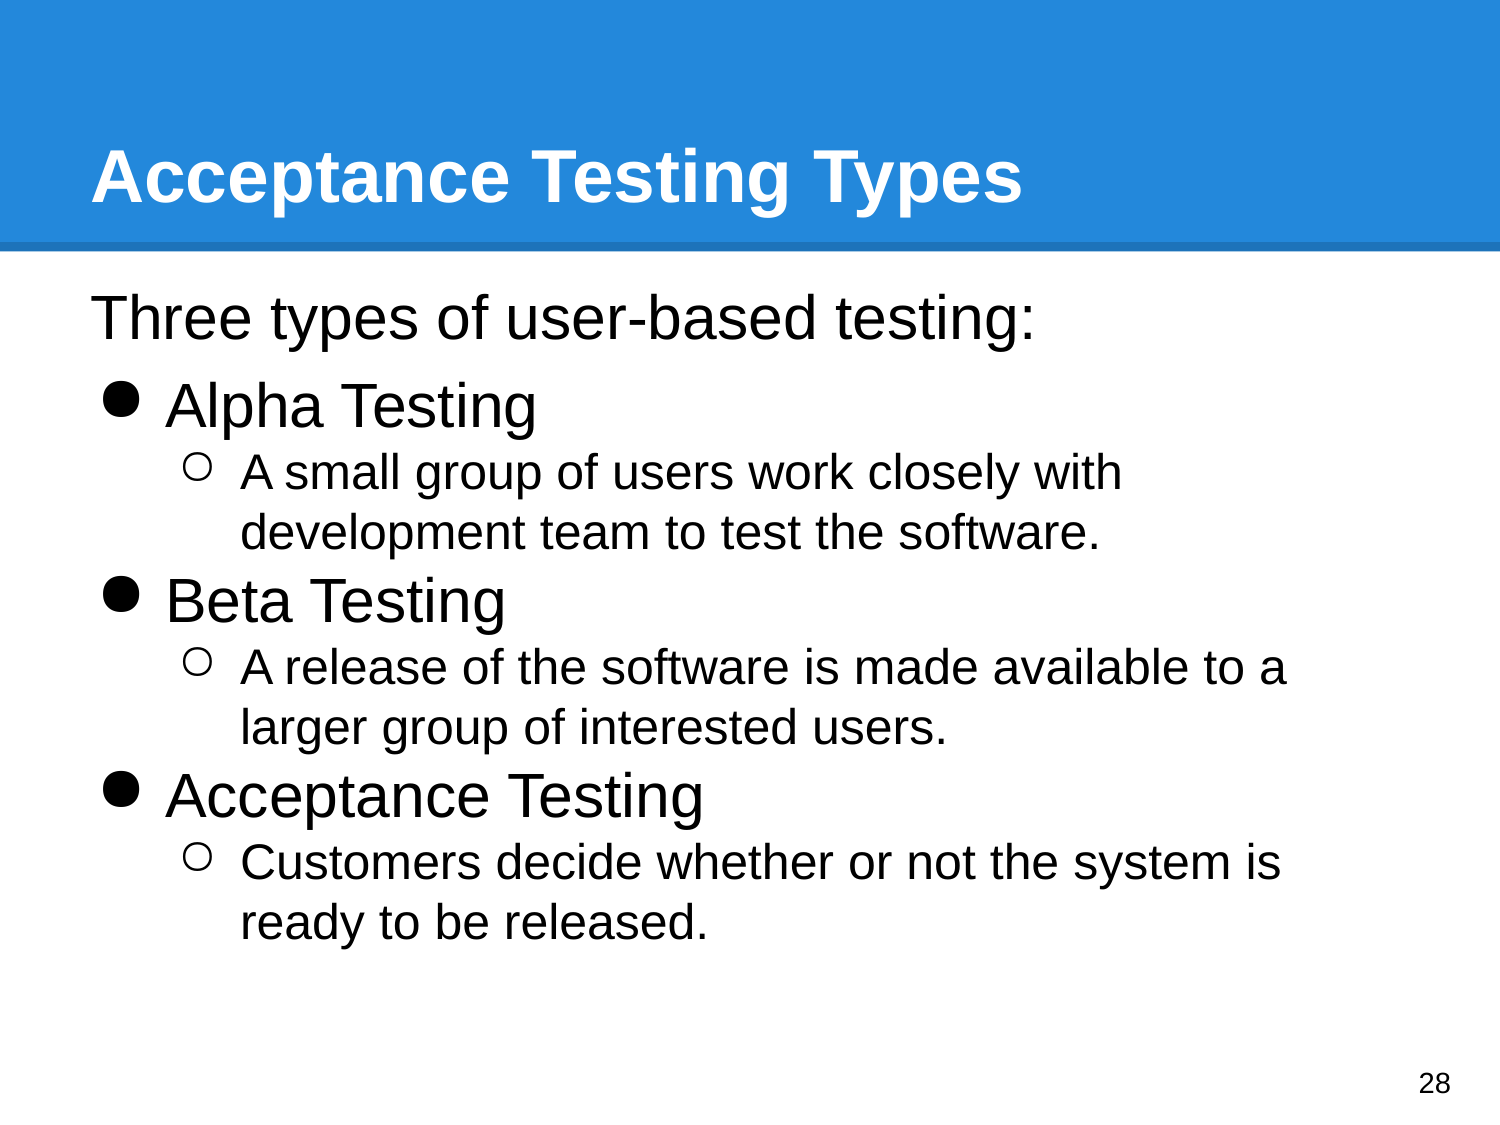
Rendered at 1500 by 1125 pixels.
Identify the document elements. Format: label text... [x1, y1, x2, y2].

slide_number ‹#› [1403, 1038, 1494, 1125]
title Acceptance Testing Types [75, 45, 1425, 233]
list Three types of user-based testing: Alpha Testing A small group of users work closely with development team to test the software. Beta Testing A release of the software is made available to a larger group of interested users. Acceptance Testing Customers decide whether or not the system is ready to be released. [75, 262, 1425, 1078]
